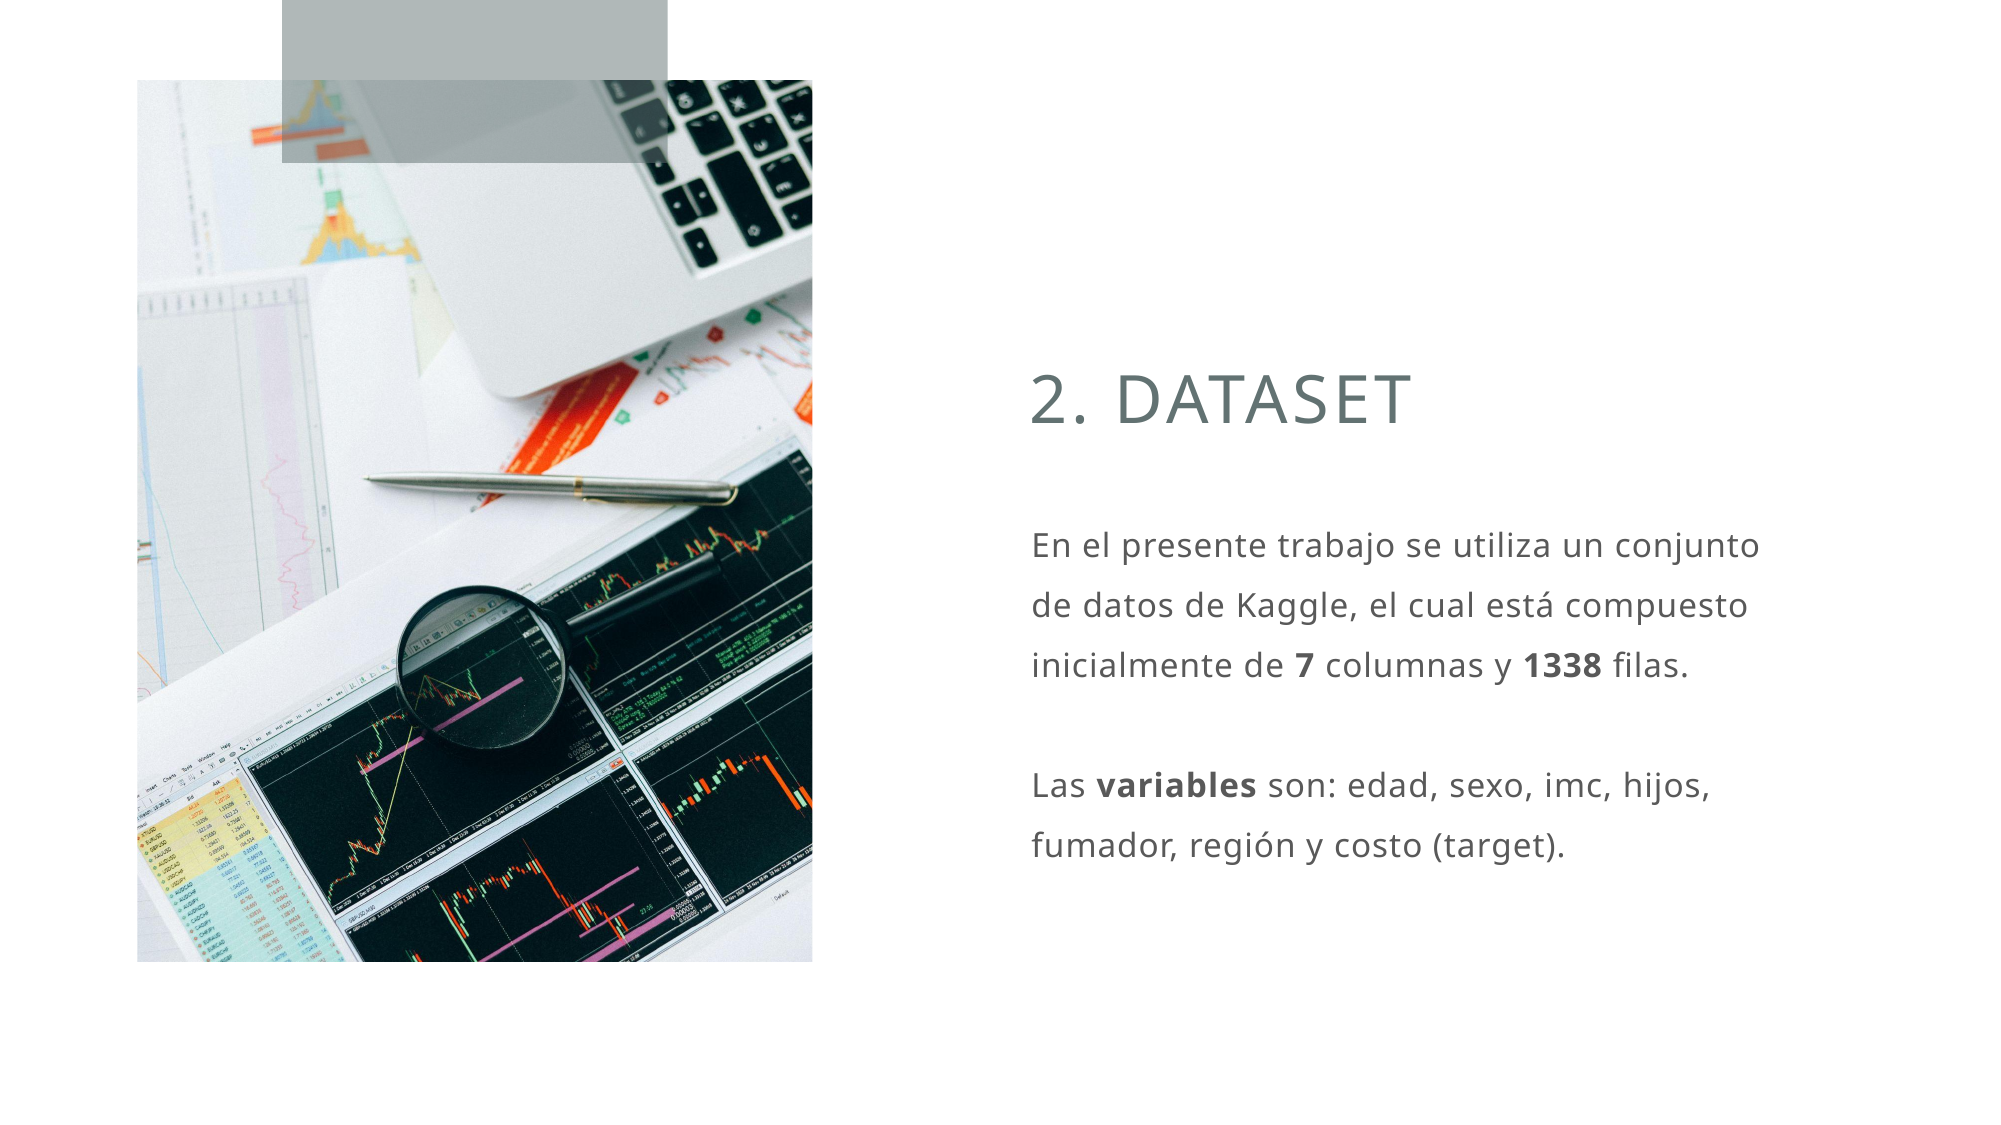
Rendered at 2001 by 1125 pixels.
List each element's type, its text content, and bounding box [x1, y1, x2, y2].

list En el presente trabajo se utiliza un conjunto de datos de Kaggle, el cual está compuesto inicialmente de 7 columnas y 1338 filas. Las variables son: edad, sexo, imc, hijos, fumador, región y costo (target). [1016, 497, 1796, 962]
picture [137, 80, 813, 962]
text_box [281, 0, 669, 80]
title 2. dataset [1014, 359, 1794, 446]
